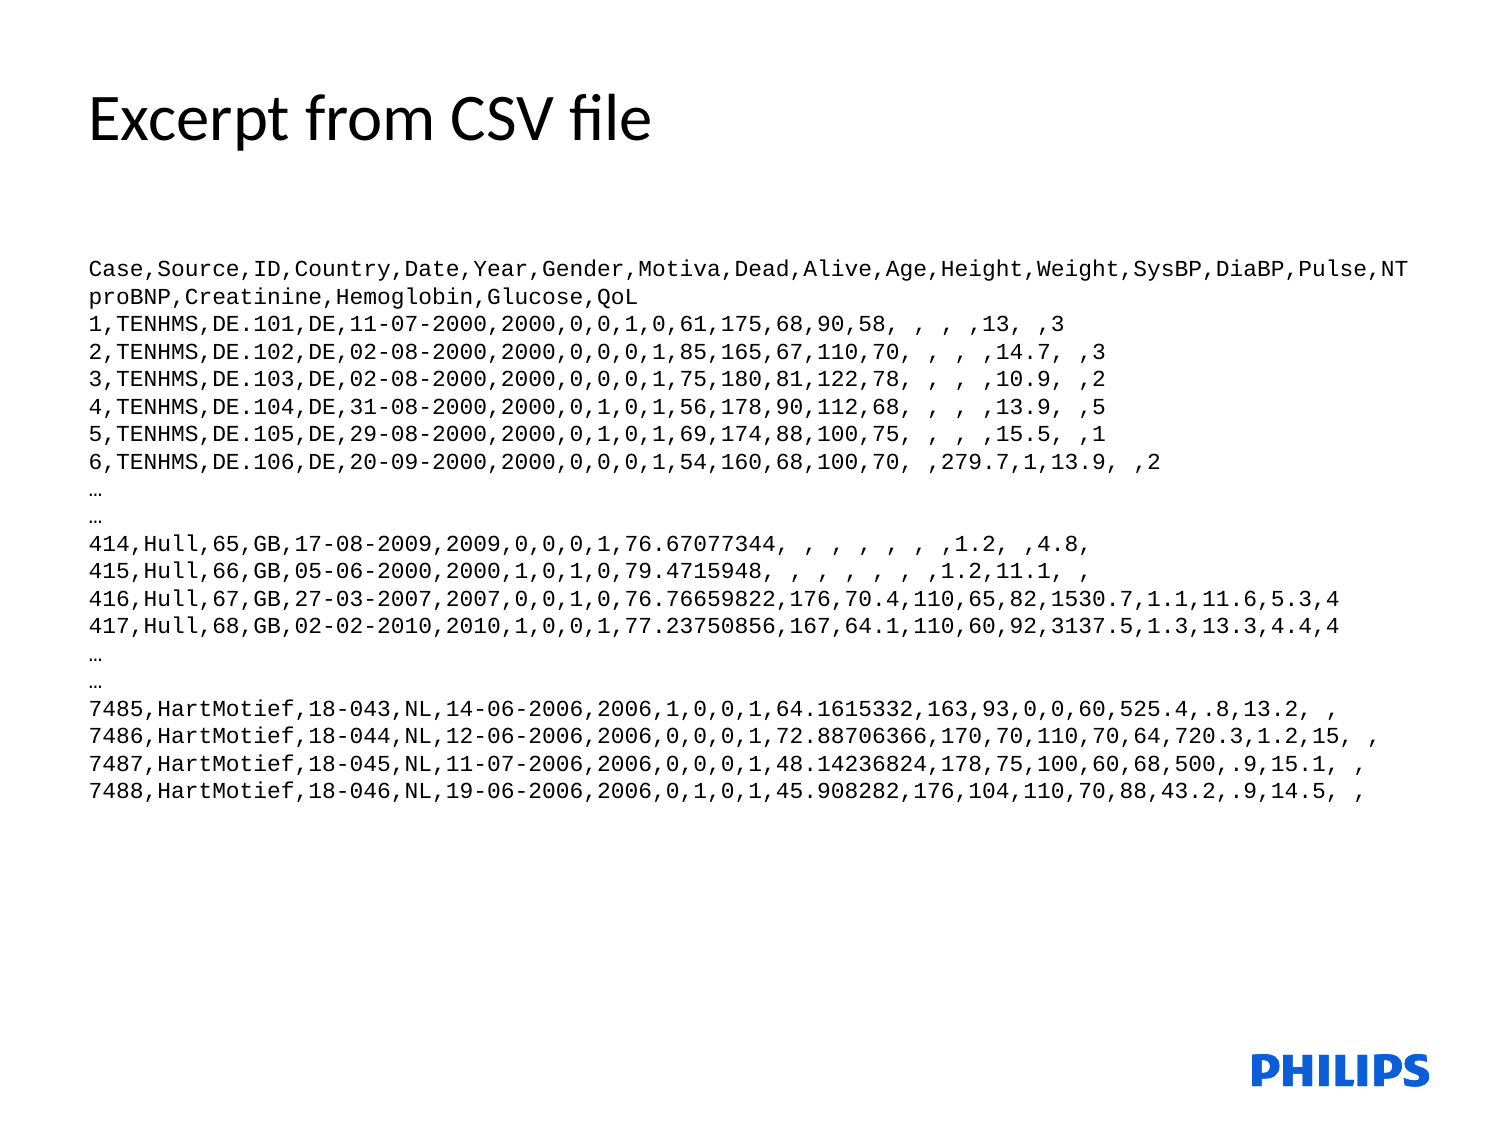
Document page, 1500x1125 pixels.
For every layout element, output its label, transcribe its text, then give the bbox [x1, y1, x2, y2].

list Excerpt from CSV file [88, 73, 1412, 240]
list Case,Source,ID,Country,Date,Year,Gender,Motiva,Dead,Alive,Age,Height,Weight,SysBP,DiaBP,Pulse,NTproBNP,Creatinine,Hemoglobin,Glucose,QoL 1,TENHMS,DE.101,DE,11-07-2000,2000,0,0,1,0,61,175,68,90,58, , , ,13, ,3 2,TENHMS,DE.102,DE,02-08-2000,2000,0,0,0,1,85,165,67,110,70, , , ,14.7, ,3 3,TENHMS,DE.103,DE,02-08-2000,2000,0,0,0,1,75,180,81,122,78, , , ,10.9, ,2 4,TENHMS,DE.104,DE,31-08-2000,2000,0,1,0,1,56,178,90,112,68, , , ,13.9, ,5 5,TENHMS,DE.105,DE,29-08-2000,2000,0,1,0,1,69,174,88,100,75, , , ,15.5, ,1 6,TENHMS,DE.106,DE,20-09-2000,2000,0,0,0,1,54,160,68,100,70, ,279.7,1,13.9, ,2 … … 414,Hull,65,GB,17-08-2009,2009,0,0,0,1,76.67077344, , , , , , ,1.2, ,4.8, 415,Hull,66,GB,05-06-2000,2000,1,0,1,0,79.4715948, , , , , , ,1.2,11.1, , 416,Hull,67,GB,27-03-2007,2007,0,0,1,0,76.76659822,176,70.4,110,65,82,1530.7,1.1,11.6,5.3,4 417,Hull,68,GB,02-02-2010,2010,1,0,0,1,77.23750856,167,64.1,110,60,92,3137.5,1.3,13.3,4.4,4 … … 7485,HartMotief,18-043,NL,14-06-2006,2006,1,0,0,1,64.1615332,163,93,0,0,60,525.4,.8,13.2, , 7486,HartMotief,18-044,NL,12-06-2006,2006,0,0,0,1,72.88706366,170,70,110,70,64,720.3,1.2,15, , 7487,HartMotief,18-045,NL,11-07-2006,2006,0,0,0,1,48.14236824,178,75,100,60,68,500,.9,15.1, , 7488,HartMotief,18-046,NL,19-06-2006,2006,0,1,0,1,45.908282,176,104,110,70,88,43.2,.9,14.5, , [88, 253, 1412, 1012]
